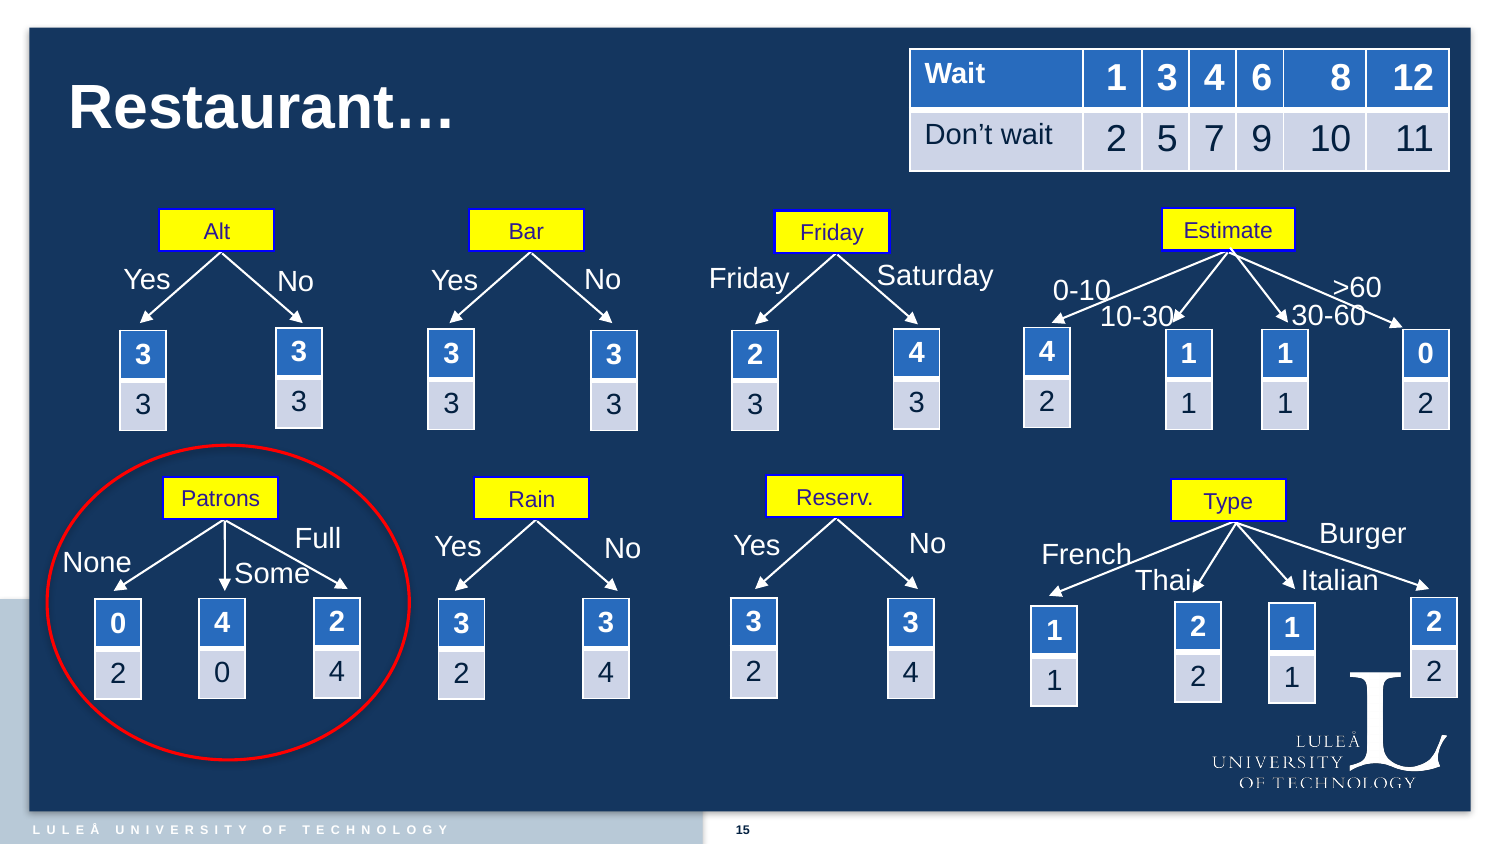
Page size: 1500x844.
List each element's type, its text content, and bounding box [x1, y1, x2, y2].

text_box Yes [416, 253, 494, 304]
table_cell 2 [732, 651, 776, 697]
table_header 3 [592, 331, 636, 378]
table_cell 2 [1412, 650, 1456, 697]
table_cell 3 [894, 382, 939, 428]
text_box [755, 569, 779, 590]
table_cell 2 [439, 652, 484, 698]
table_cell 2 [1176, 655, 1220, 701]
text_box Bar [468, 209, 584, 252]
table_header 3 [1143, 50, 1188, 107]
text_box Type [1170, 479, 1286, 522]
title Restaurant… [53, 29, 1447, 178]
text_box [1229, 247, 1289, 323]
table_header 8 [1284, 50, 1365, 107]
table_cell 2 [1404, 382, 1448, 429]
text_box No [569, 252, 637, 303]
text_box None [47, 536, 59, 564]
table_header 3 [277, 329, 321, 375]
text_box Yes [108, 252, 186, 303]
table_header 3 [439, 600, 484, 646]
text_box [282, 306, 303, 324]
table_cell 1 [1167, 382, 1211, 429]
text_box Thai [1120, 553, 1207, 604]
text_box [595, 572, 618, 591]
table_cell 11 [1367, 113, 1448, 170]
table_header 1 [1167, 330, 1211, 377]
text_box French [1026, 527, 1148, 578]
text_box Yes [419, 519, 497, 570]
table_header 3 [889, 599, 933, 646]
table_header 1 [1032, 607, 1076, 653]
table_cell 3 [592, 383, 636, 430]
text_box Rain [474, 477, 590, 520]
text_box [837, 519, 918, 590]
table_cell 9 [1237, 113, 1283, 170]
text_box Estimate [1161, 208, 1295, 251]
table_header 4 [1190, 50, 1235, 107]
text_box [139, 303, 163, 324]
text_box Friday [774, 210, 890, 253]
table_cell 1 [1270, 656, 1314, 702]
table_header 2 [733, 331, 777, 378]
table_header 4 [1025, 328, 1069, 375]
table_header 1 [1270, 604, 1314, 650]
table_cell 3 [121, 383, 165, 430]
text_box Saturday [861, 248, 1009, 299]
text_box Yes [718, 519, 796, 569]
table_header 3 [429, 330, 473, 377]
text_box [1382, 316, 1403, 329]
text_box 30-60 [1276, 288, 1382, 339]
table_header 3 [121, 331, 165, 378]
text_box No [262, 255, 330, 306]
table_cell 10 [1284, 113, 1365, 170]
table_cell 4 [584, 651, 628, 698]
text_box [449, 304, 472, 324]
table_cell Don’t wait [911, 113, 1082, 170]
table_header 12 [1367, 50, 1448, 107]
text_box Alt [159, 209, 275, 252]
text_box [755, 303, 780, 325]
table_cell 3 [277, 380, 321, 427]
text_box Italian [1285, 553, 1394, 604]
text_box Reserv. [765, 475, 904, 518]
table_cell 1 [1032, 659, 1076, 705]
table_header 2 [1176, 603, 1220, 649]
text_box Burger [1304, 507, 1422, 557]
table_header 6 [1237, 50, 1283, 107]
text_box [1051, 314, 1074, 324]
text_box [1394, 576, 1430, 591]
table_header 2 [1412, 598, 1456, 645]
text_box [588, 303, 613, 324]
table_header 1 [1084, 50, 1141, 107]
text_box [454, 570, 479, 591]
text_box 10-30 [1085, 289, 1190, 340]
table_header 4 [894, 330, 939, 376]
table_cell 5 [1143, 113, 1188, 170]
text_box No [589, 522, 657, 572]
text_box >60 [1317, 260, 1398, 311]
text_box [1048, 578, 1094, 597]
table_cell 4 [889, 651, 933, 698]
table_cell 3 [429, 382, 473, 429]
text_box No [894, 516, 962, 567]
table_cell 2 [1084, 113, 1141, 170]
text_box 0-10 [1038, 263, 1127, 314]
table_cell 7 [1190, 113, 1235, 170]
text_box [888, 299, 918, 325]
text_box Friday [694, 252, 805, 303]
table_cell 2 [1025, 380, 1069, 427]
table_header Wait [911, 50, 1082, 107]
table_header 3 [732, 599, 776, 645]
text_box [46, 444, 411, 761]
table_header 1 [1263, 330, 1307, 377]
table_header 0 [1404, 330, 1448, 377]
table_header 3 [584, 599, 628, 646]
table_cell 3 [733, 383, 777, 430]
table_cell 1 [1263, 382, 1307, 429]
